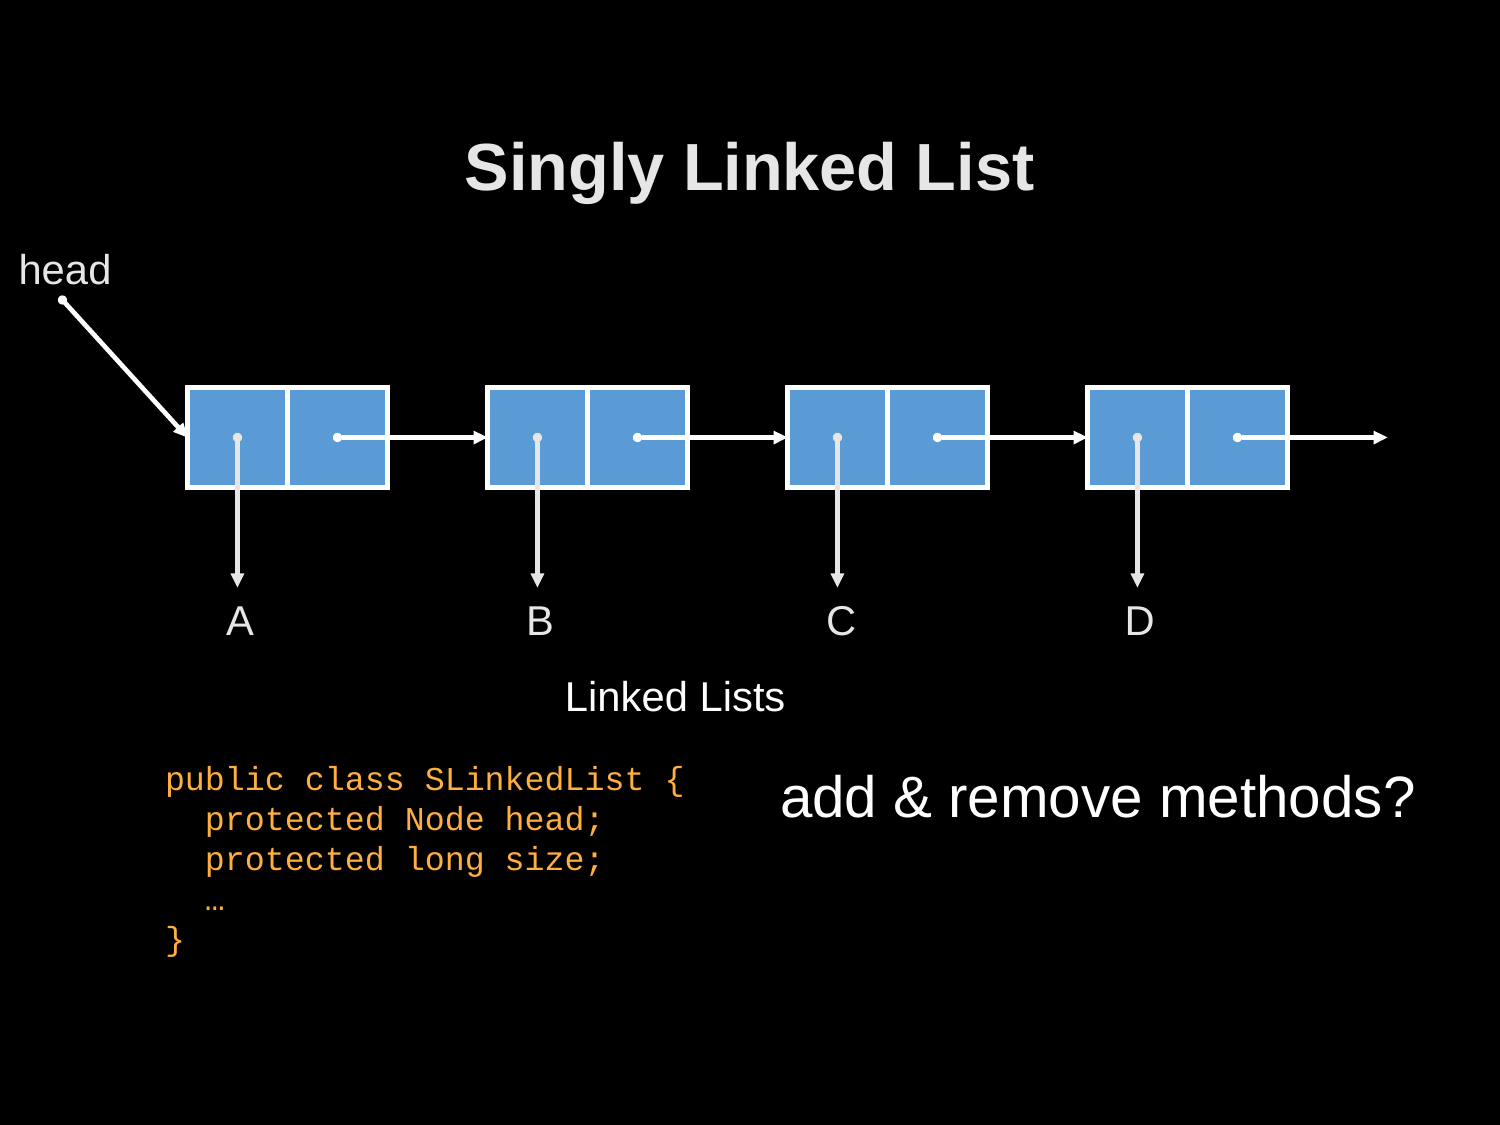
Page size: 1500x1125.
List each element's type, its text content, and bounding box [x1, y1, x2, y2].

text_box add & remove methods? [762, 751, 1435, 838]
text_box [787, 387, 887, 488]
text_box Linked Lists [549, 662, 1025, 738]
text_box [287, 387, 388, 488]
text_box [187, 387, 287, 488]
text_box head [3, 234, 127, 301]
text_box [62, 299, 188, 438]
text_box B [511, 585, 567, 651]
text_box [587, 387, 688, 488]
text_box A [211, 585, 267, 651]
text_box public class SLinkedList { protected Node head; protected long size; … } [149, 749, 706, 967]
text_box D [1109, 585, 1169, 651]
text_box [487, 387, 587, 488]
text_box C [811, 585, 867, 651]
text_box [887, 387, 988, 488]
title Singly Linked List [103, 59, 1397, 278]
text_box [1087, 387, 1187, 488]
text_box [1187, 387, 1288, 488]
